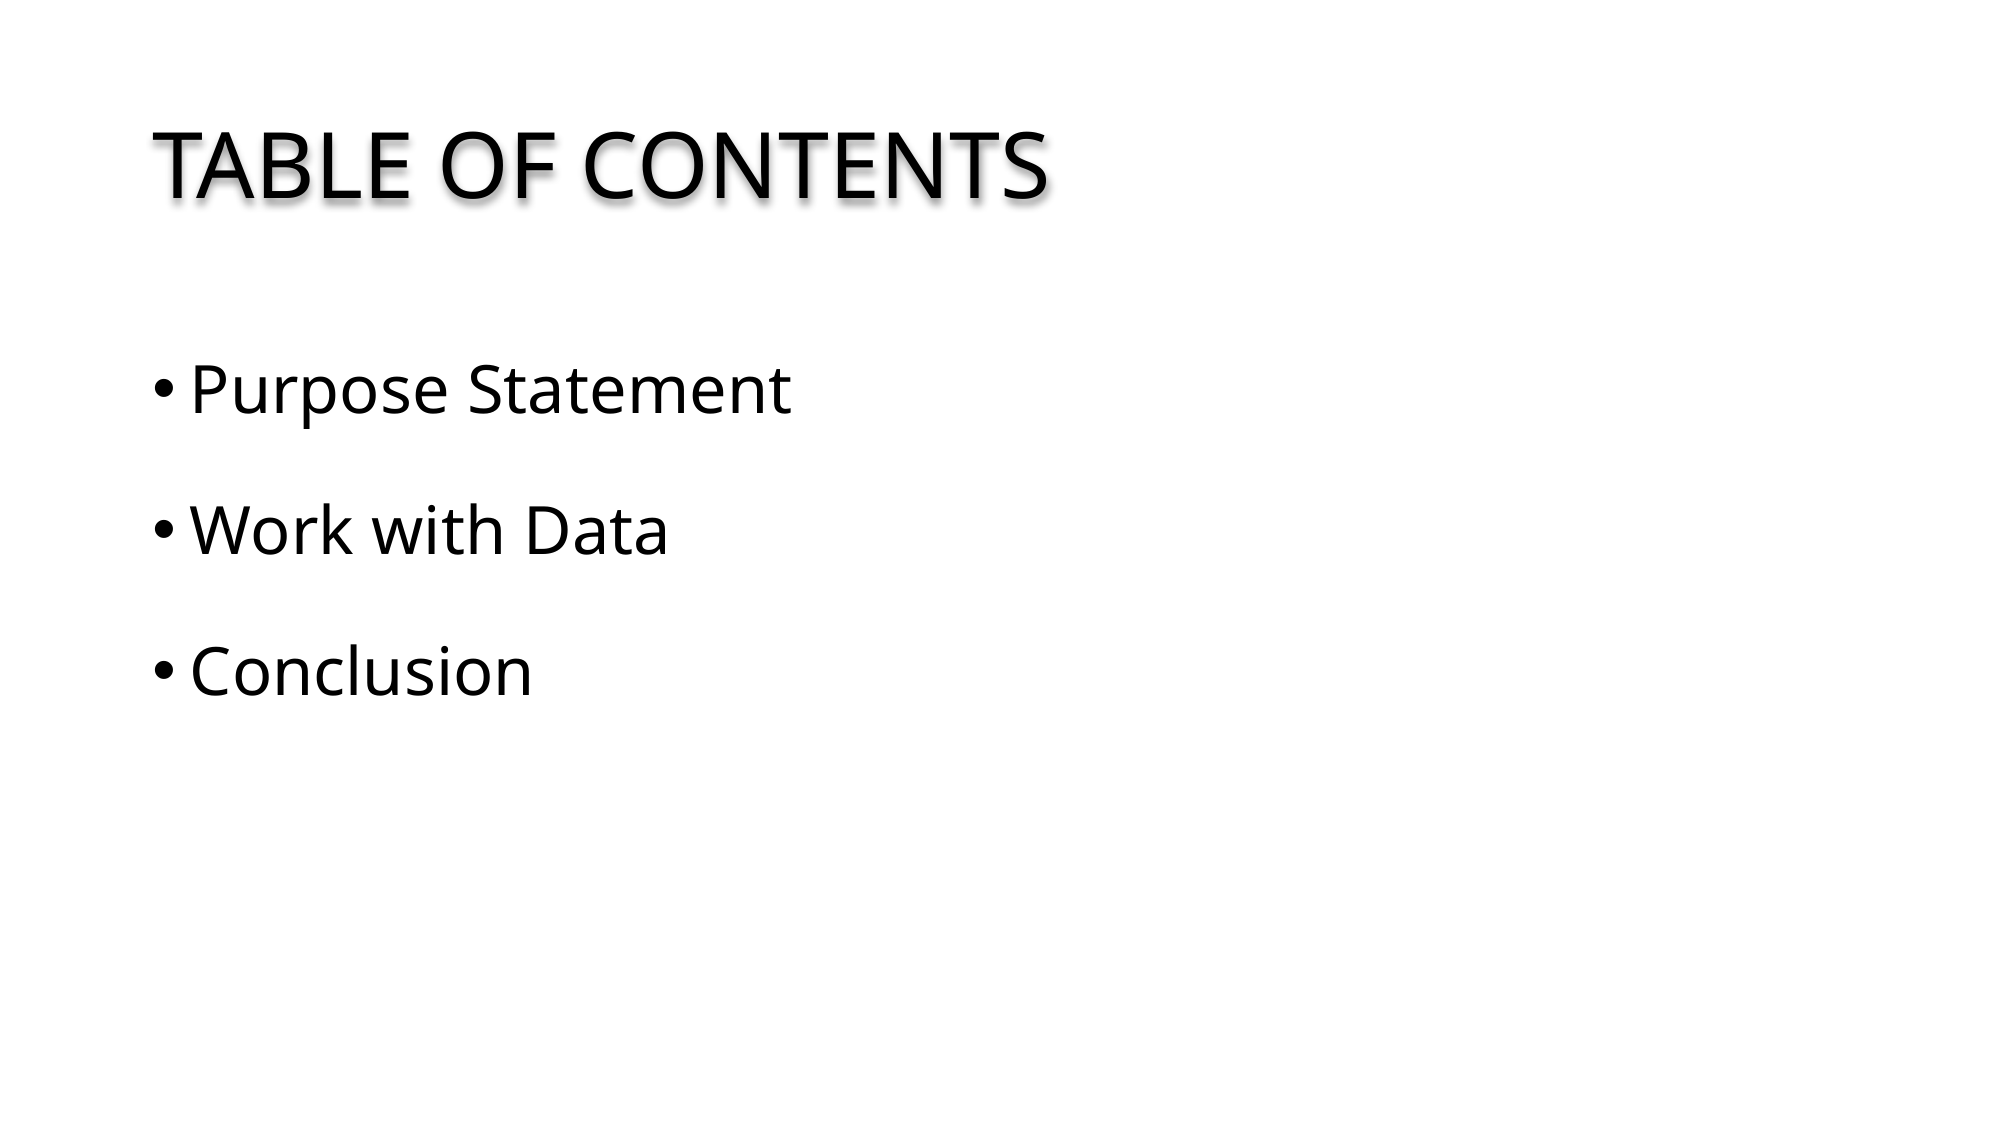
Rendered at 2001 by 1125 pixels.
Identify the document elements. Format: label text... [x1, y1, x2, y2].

title TABLE OF CONTENTS [137, 59, 1863, 278]
list Purpose Statement Work with Data Conclusion [137, 299, 1320, 1014]
